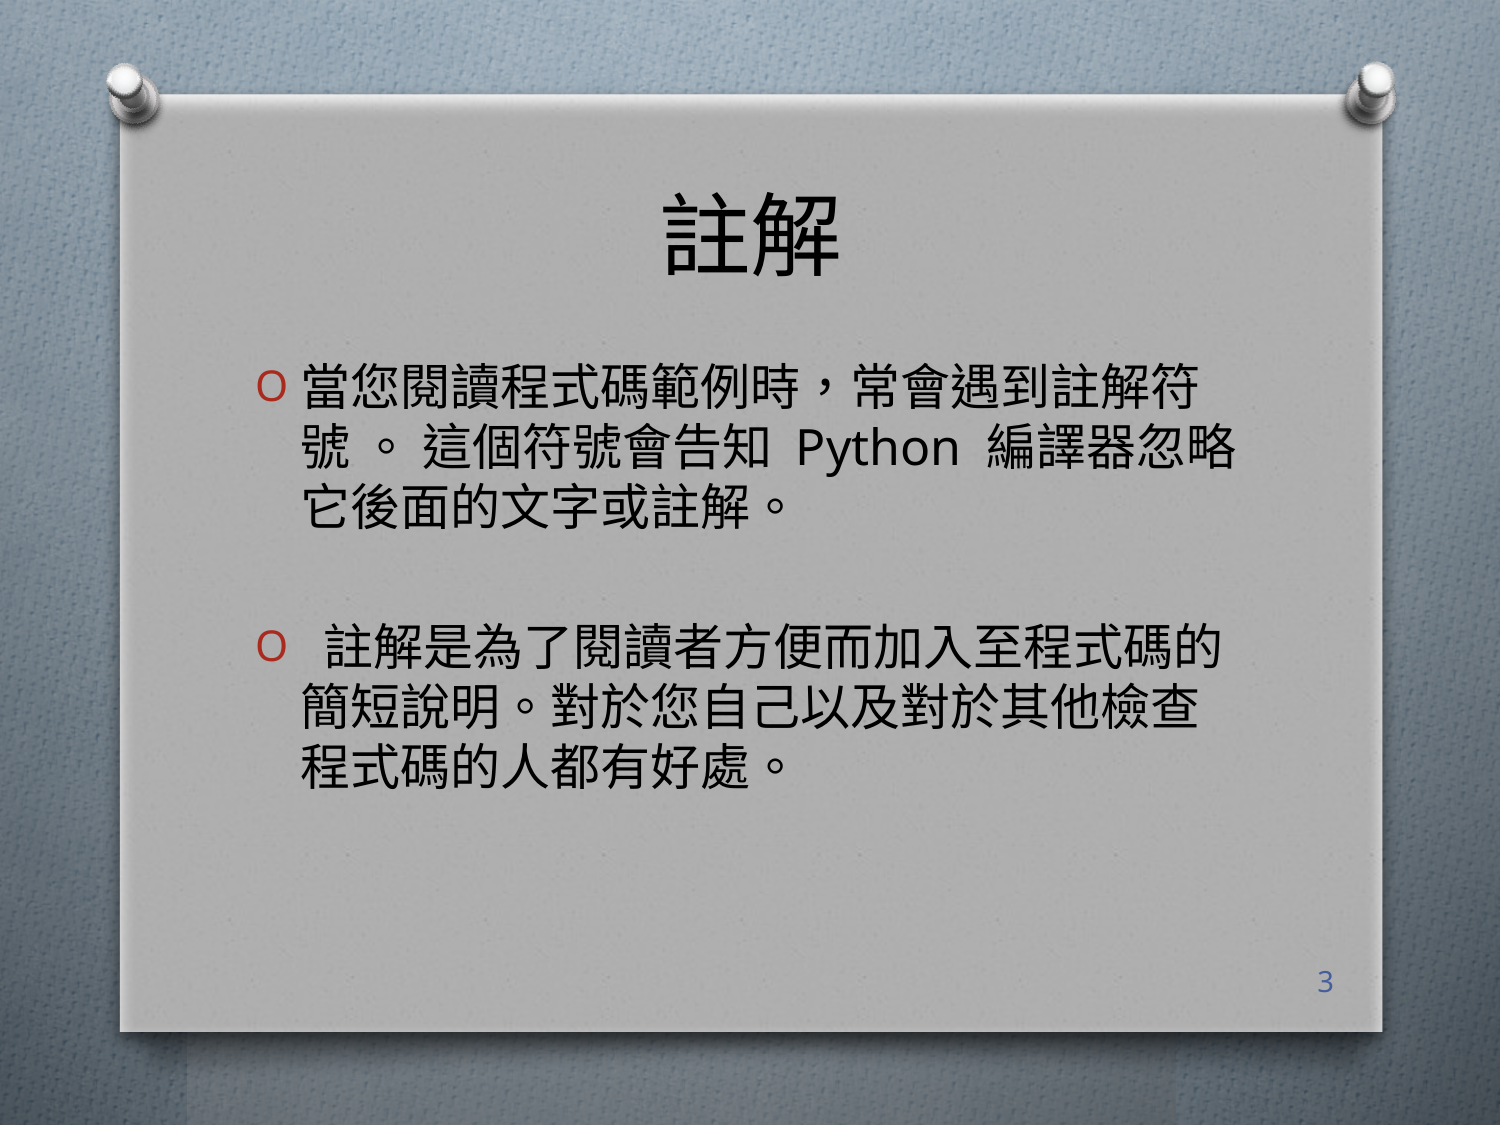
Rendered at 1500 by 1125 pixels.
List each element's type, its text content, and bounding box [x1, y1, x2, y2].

picture [75, 29, 198, 153]
slide_number 3 [1258, 952, 1350, 1013]
list 當您閱讀程式碼範例時，常會遇到註解符號 。 這個符號會告知 Python 編譯器忽略它後面的文字或註解。 註解是為了閱讀者方便而加入至程式碼的簡短說明。對於您自己以及對於其他檢查程式碼的人都有好處。 [240, 347, 1257, 939]
picture [1317, 35, 1439, 156]
title 註解 [179, 134, 1323, 332]
